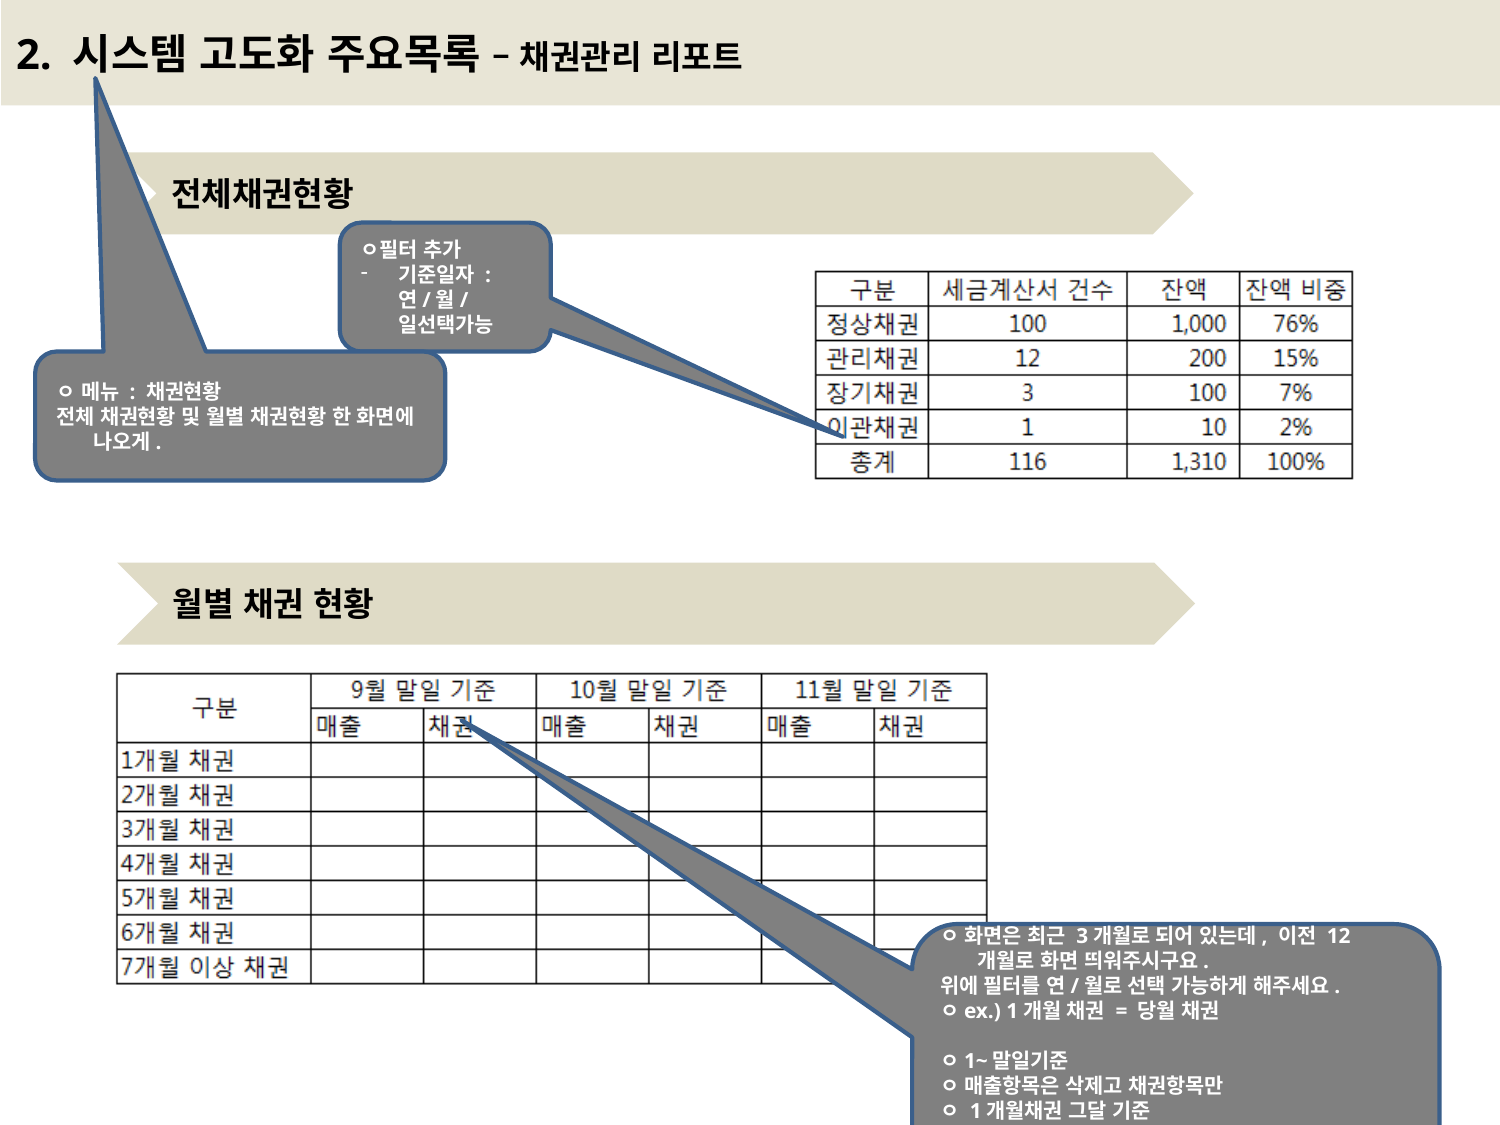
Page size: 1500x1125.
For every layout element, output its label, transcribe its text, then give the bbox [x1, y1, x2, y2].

text_box 월별 채권 현황 [115, 560, 1198, 647]
text_box 2. 시스템 고도화 주요목록 – 채권관리 리포트 [0, 0, 1500, 107]
text_box ㅇ필터 추가 기준일자 :연/월/일선택가능 [337, 220, 768, 412]
text_box 전체채권현황 [128, 150, 1196, 237]
text_box ㅇ 화면은 최근 3개월로 되어 있는데, 이전 12개월로 화면 띄워주시구요. 위에 필터를 연/월로 선택 가능하게 해주세요. ㅇex.) 1개월 채권 = 당월 채권 ㅇ1~말일기준 ㅇ 매출항목은 삭제고 채권항목만 ㅇ 1개월채권 그달 기준 ㅇ 2개월채권 한달전 기준 [869, 921, 1442, 1125]
picture [773, 245, 1394, 503]
picture [93, 656, 1027, 1002]
text_box ㅇ 메뉴 : 채권현황 전체 채권현황 및 월별 채권현황 한 화면에 나오게. [32, 76, 448, 483]
